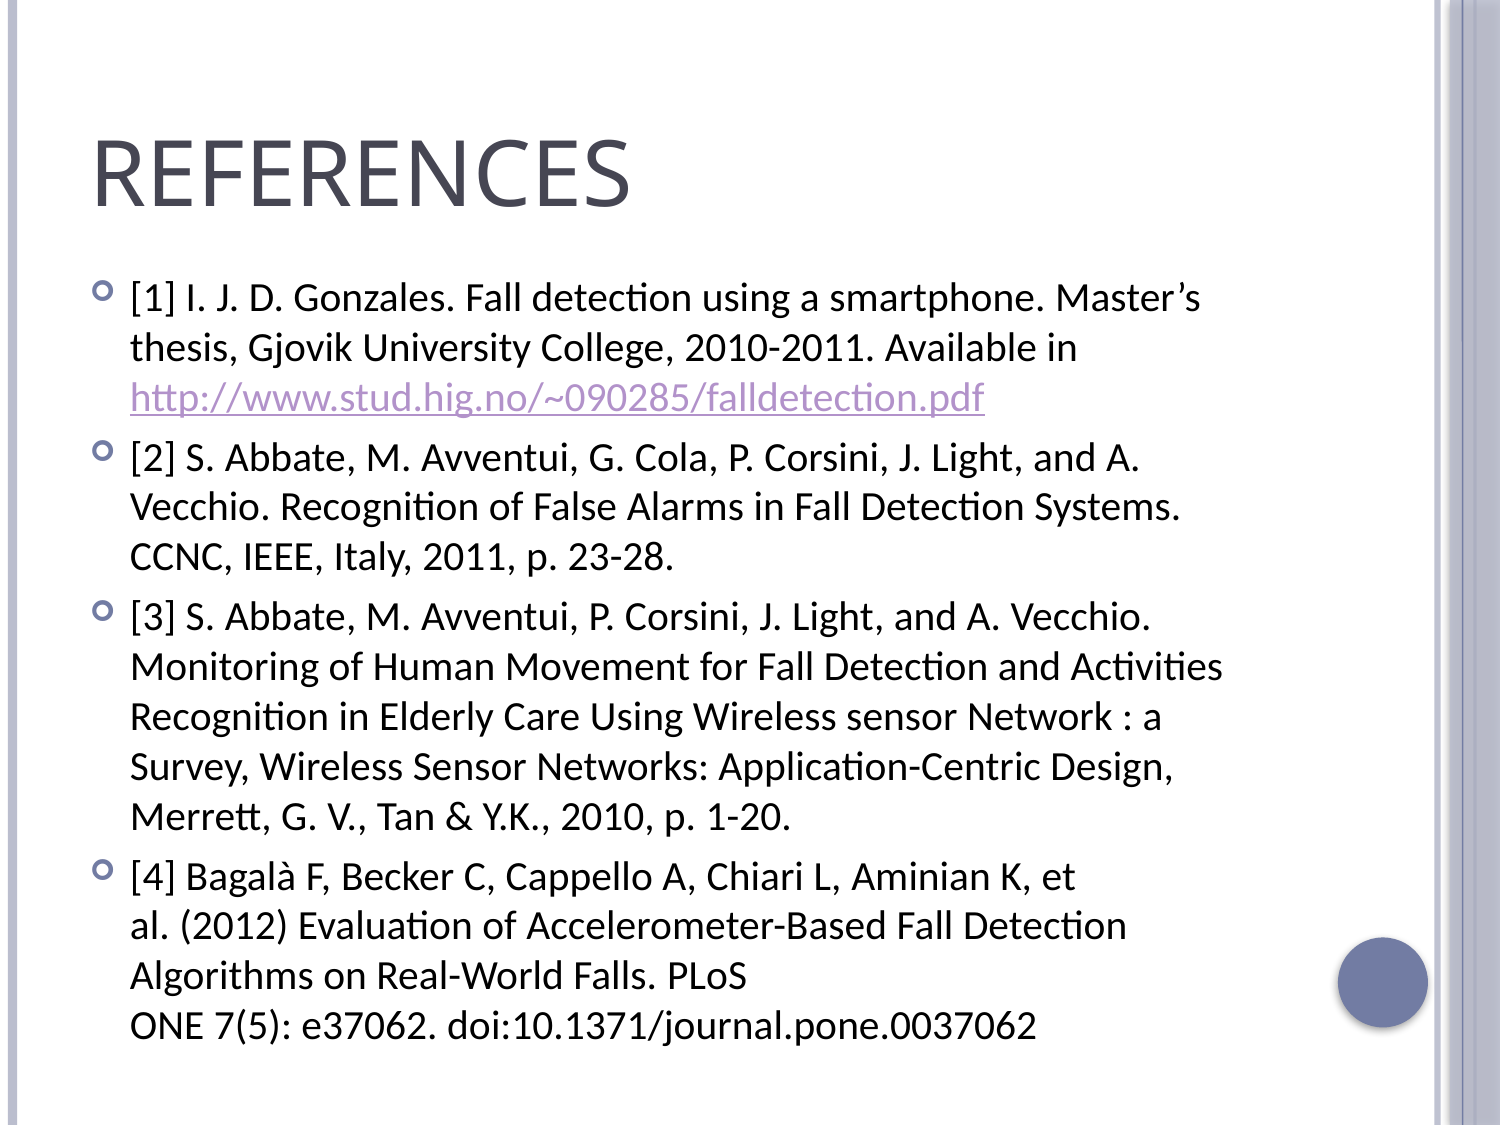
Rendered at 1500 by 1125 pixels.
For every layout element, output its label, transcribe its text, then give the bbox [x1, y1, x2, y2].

title References [75, 45, 1300, 233]
list [1] I. J. D. Gonzales. Fall detection using a smartphone. Master’s thesis, Gjovik University College, 2010-2011. Available in http://www.stud.hig.no/~090285/falldetection.pdf [2] S. Abbate, M. Avventui, G. Cola, P. Corsini, J. Light, and A. Vecchio. Recognition of False Alarms in Fall Detection Systems. CCNC, IEEE, Italy, 2011, p. 23-28. [3] S. Abbate, M. Avventui, P. Corsini, J. Light, and A. Vecchio. Monitoring of Human Movement for Fall Detection and Activities Recognition in Elderly Care Using Wireless sensor Network : a Survey, Wireless Sensor Networks: Application-Centric Design, Merrett, G. V., Tan & Y.K., 2010, p. 1-20. [4] Bagalà F, Becker C, Cappello A, Chiari L, Aminian K, et al. (2012) Evaluation of Accelerometer-Based Fall Detection Algorithms on Real-World Falls. PLoS ONE 7(5): e37062. doi:10.1371/journal.pone.0037062 [75, 262, 1300, 1062]
